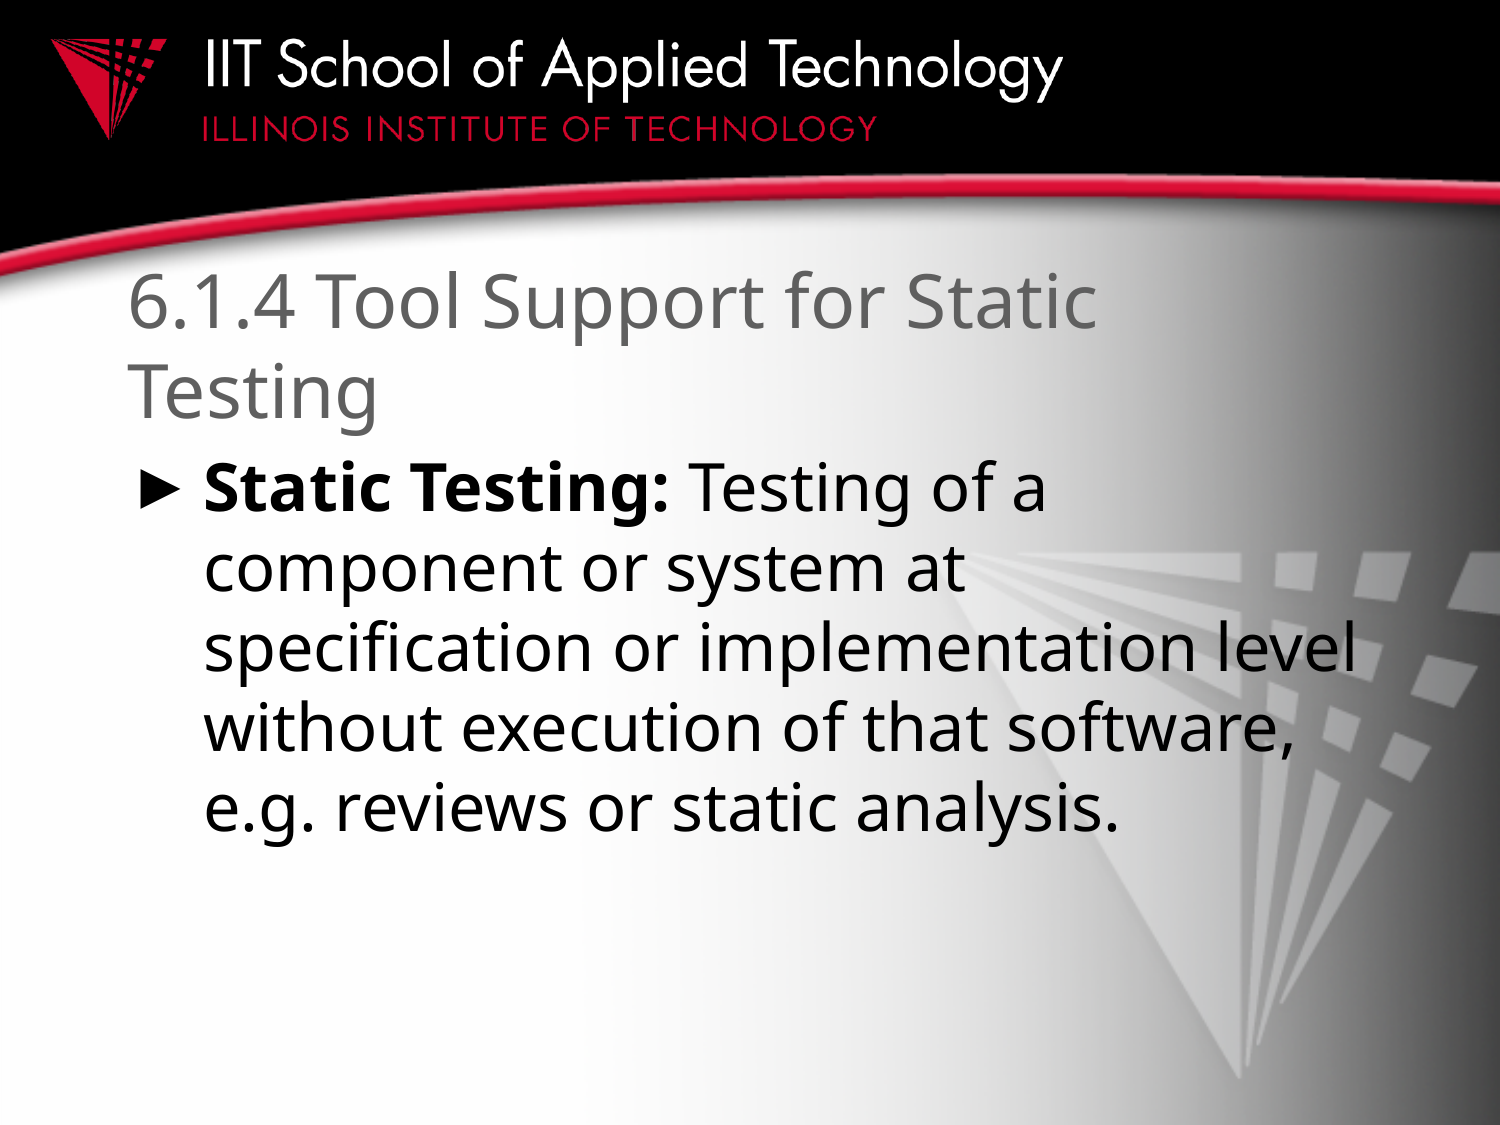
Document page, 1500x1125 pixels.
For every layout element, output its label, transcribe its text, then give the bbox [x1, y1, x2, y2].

list Static Testing: Testing of a component or system at specification or implementation level without execution of that software, e.g. reviews or static analysis. [112, 437, 1388, 1063]
picture [0, 0, 1500, 1125]
title 6.1.4 Tool Support for Static Testing [112, 249, 1388, 437]
